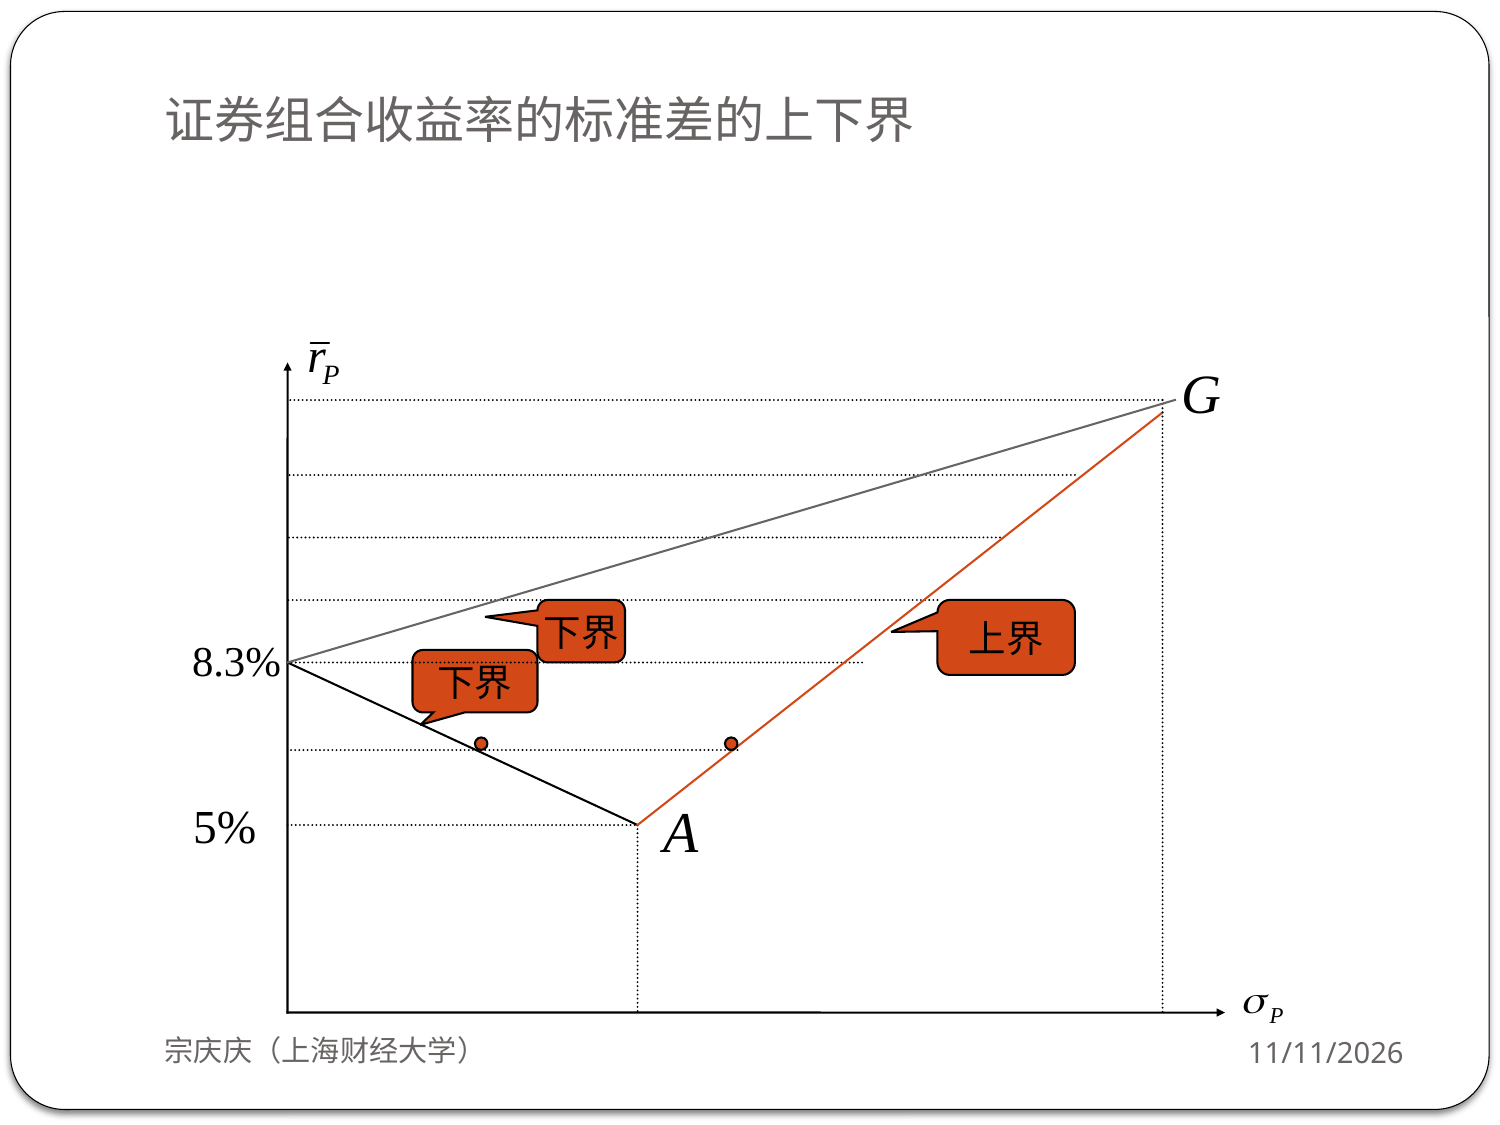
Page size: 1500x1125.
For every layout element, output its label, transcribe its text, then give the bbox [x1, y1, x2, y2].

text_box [649, 799, 708, 863]
text_box [283, 362, 292, 636]
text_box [1237, 974, 1293, 1031]
title 证券组合收益率的标准差的上下界 [150, 35, 1425, 164]
text_box [474, 737, 488, 750]
text_box 上界 [891, 599, 1075, 675]
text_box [1174, 362, 1236, 428]
text_box [724, 737, 738, 750]
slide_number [1012, 1015, 1419, 1094]
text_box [299, 324, 348, 393]
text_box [187, 637, 288, 688]
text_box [187, 799, 263, 856]
text_box 下界 [412, 649, 538, 725]
footer 宗庆庆（上海财经大学） [150, 1012, 800, 1088]
text_box 下界 [485, 599, 625, 663]
text_box [800, 1008, 1225, 1015]
